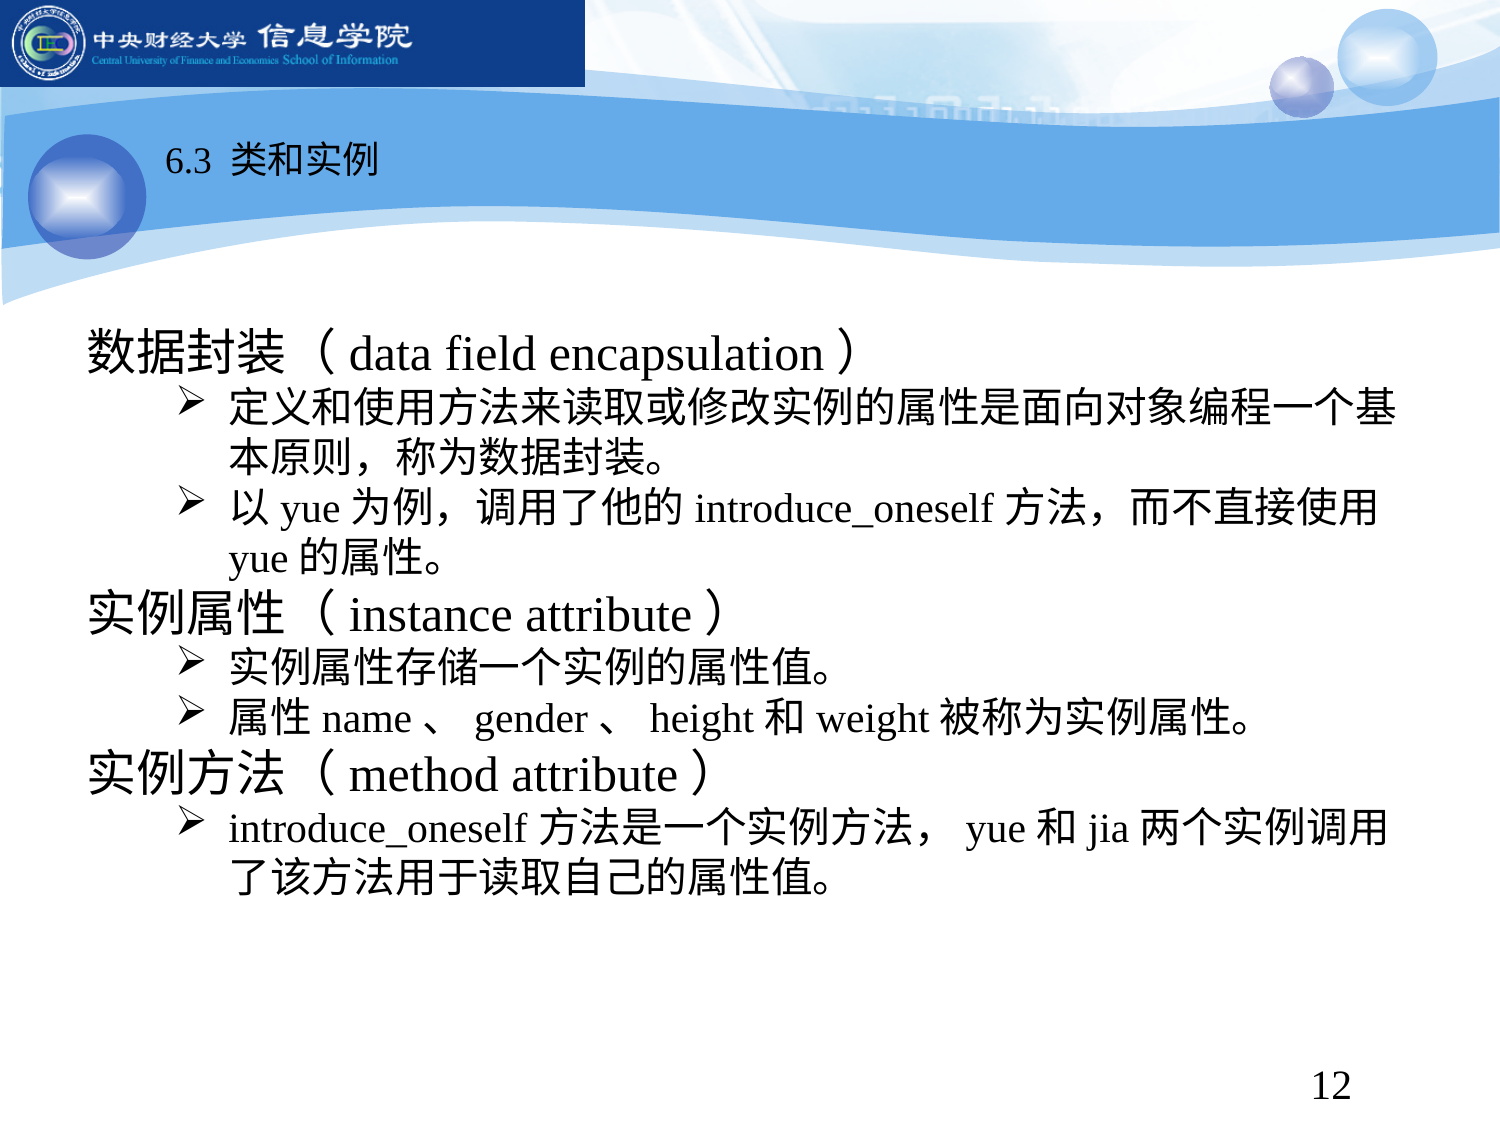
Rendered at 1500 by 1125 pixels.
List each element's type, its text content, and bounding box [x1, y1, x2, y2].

title 6.3 类和实例 [150, 112, 1363, 205]
picture [0, 0, 1500, 197]
list 数据封装（data field encapsulation） 定义和使用方法来读取或修改实例的属性是面向对象编程一个基本原则，称为数据封装。 以yue为例，调用了他的introduce_oneself方法，而不直接使用yue的属性。 实例属性（instance attribute） 实例属性存储一个实例的属性值。 属性name、gender、height和weight被称为实例属性。 实例方法（method attribute） introduce_oneself方法是一个实例方法，yue和jia两个实例调用了该方法用于读取自己的属性值。 [71, 313, 1418, 1019]
